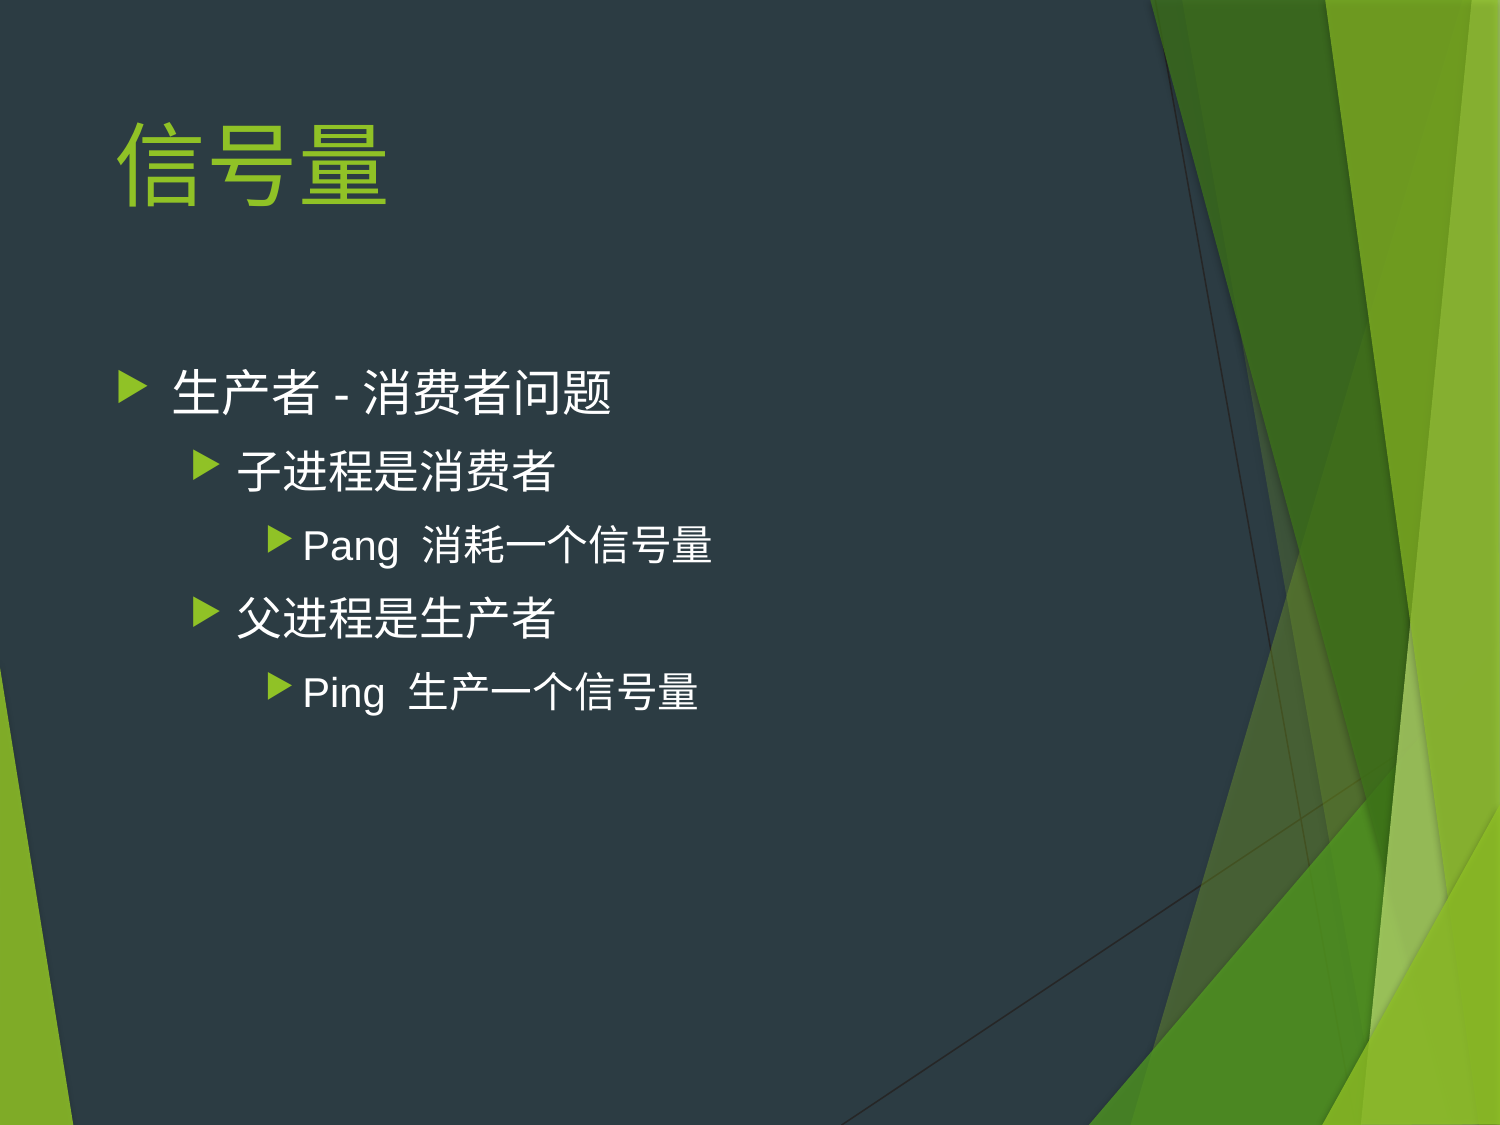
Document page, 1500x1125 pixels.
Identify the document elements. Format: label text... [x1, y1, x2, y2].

title 信号量 [99, 99, 1142, 317]
list 生产者-消费者问题 子进程是消费者 Pang 消耗一个信号量 父进程是生产者 Ping 生产一个信号量 [99, 354, 1142, 992]
